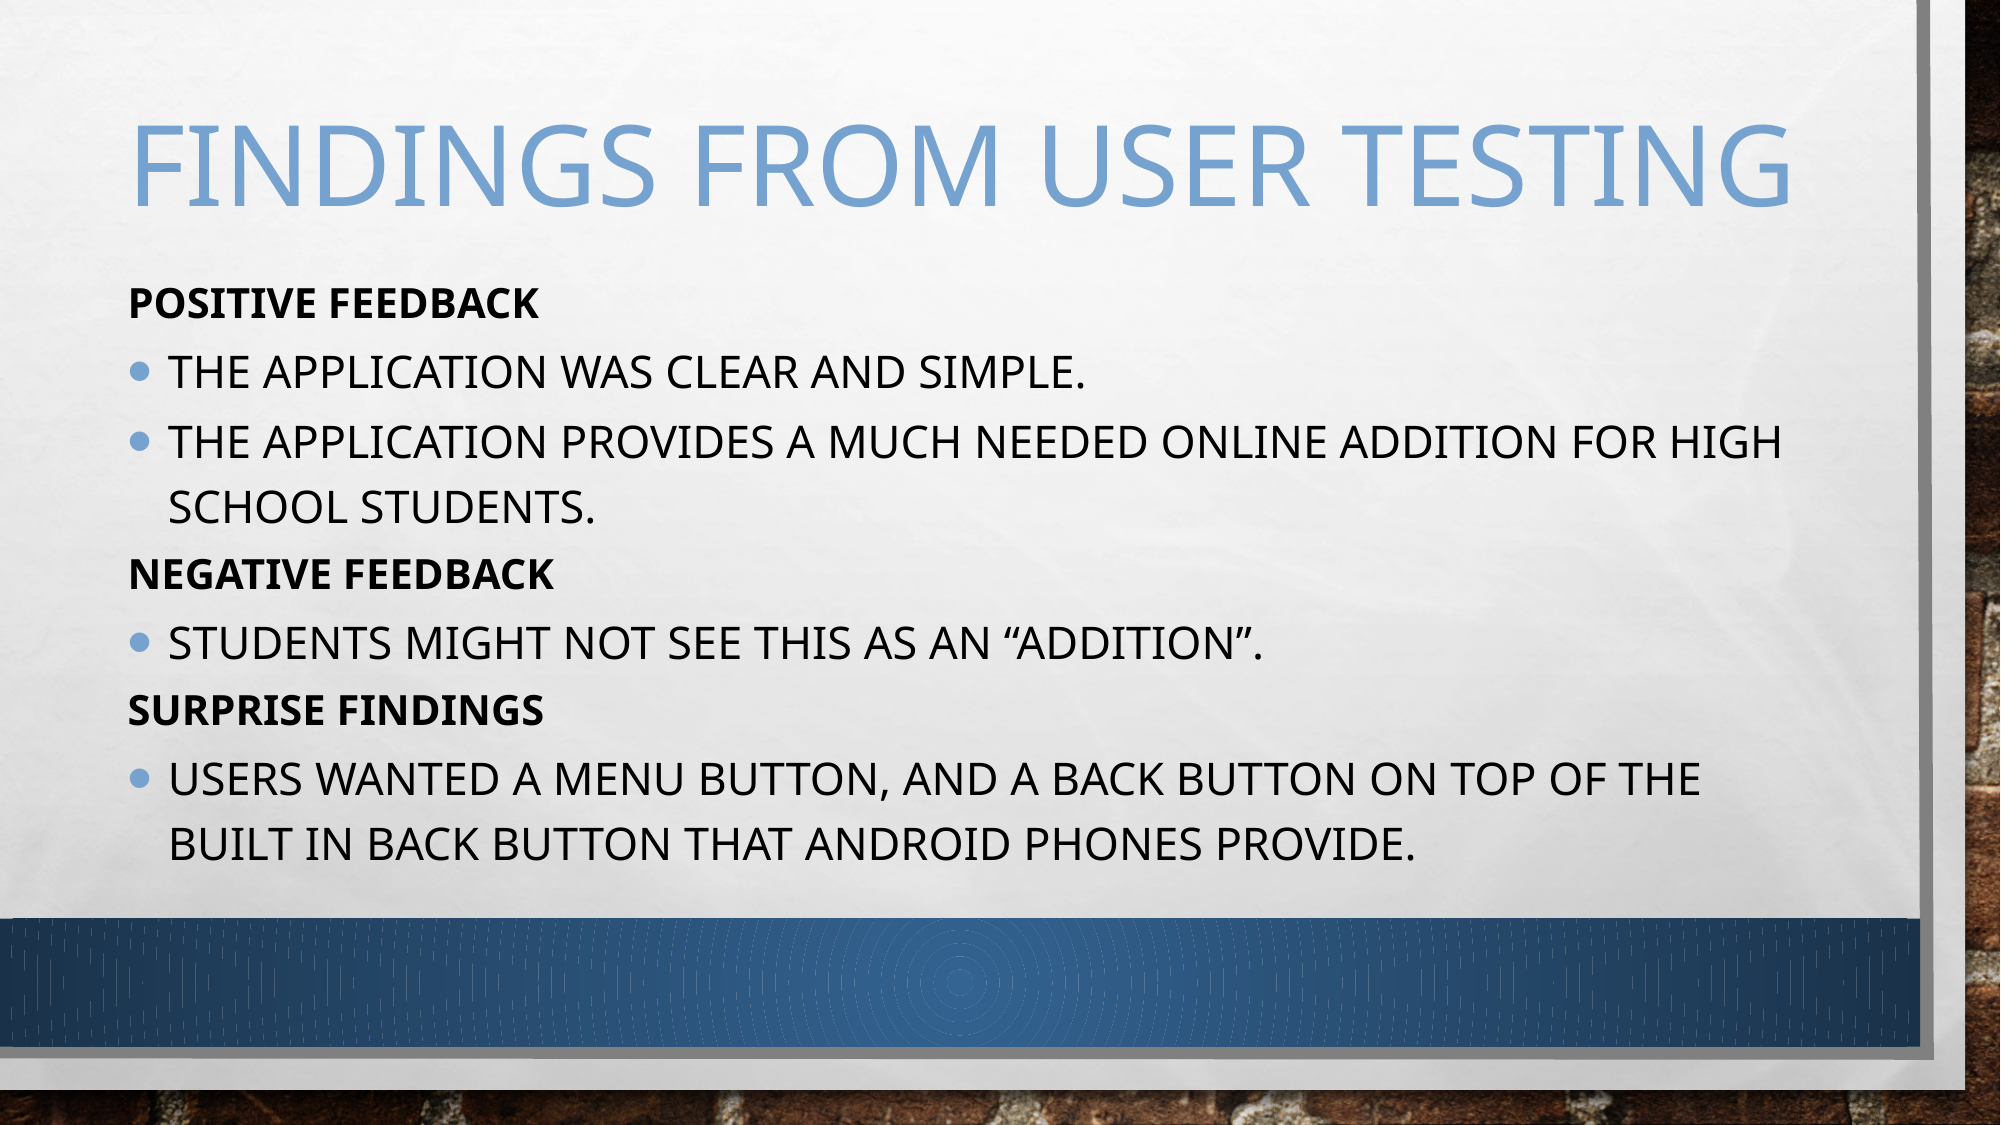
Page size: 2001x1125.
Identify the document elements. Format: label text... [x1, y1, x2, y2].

list Positive Feedback The application was clear and simple. The application provides a much needed online addition for high school students. Negative Feedback Students might not see this as an “addition”. Surprise Findings Users wanted a menu button, and a back button on top of the built in back button that Android phones provide. [112, 259, 1818, 882]
title Findings from user Testing [112, 96, 1818, 244]
picture [0, 0, 2000, 1125]
